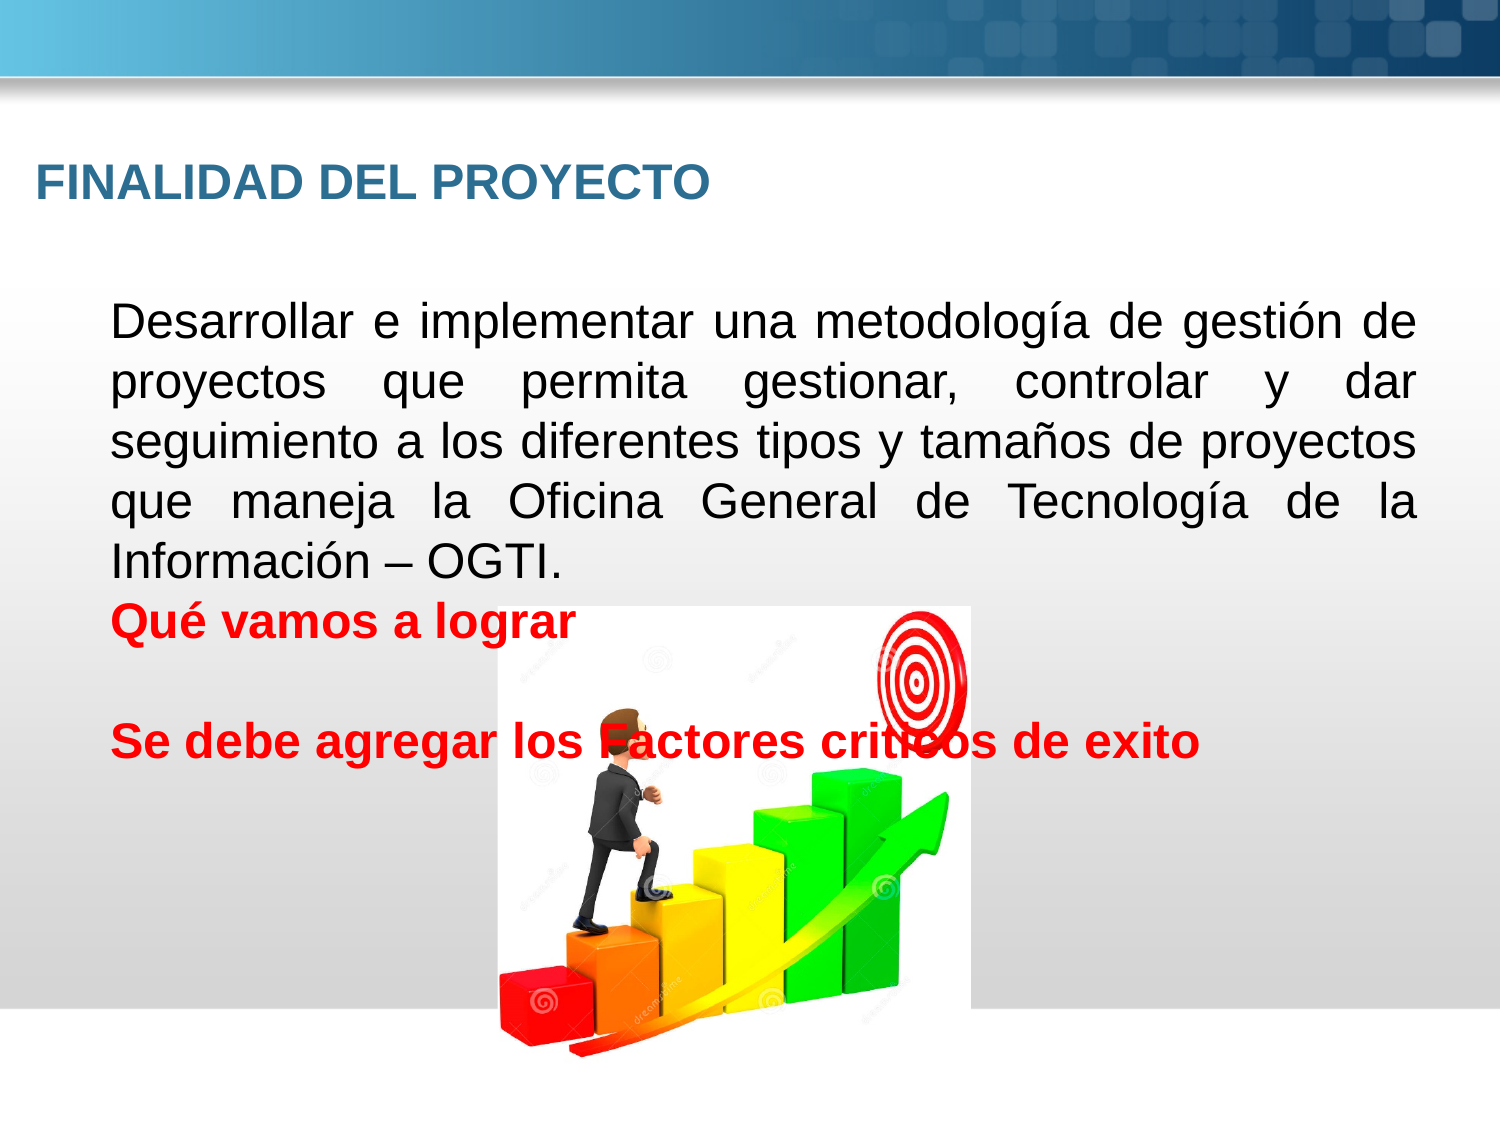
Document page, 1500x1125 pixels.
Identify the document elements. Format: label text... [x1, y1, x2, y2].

text_box FINALIDAD DEL PROYECTO [35, 146, 1433, 246]
picture [0, 0, 1500, 1125]
text_box Desarrollar e implementar una metodología de gestión de proyectos que permita gestionar, controlar y dar seguimiento a los diferentes tipos y tamaños de proyectos que maneja la Oficina General de Tecnología de la Información – OGTI. Qué vamos a lograr Se debe agregar los Factores criticos de exito [95, 281, 1433, 776]
